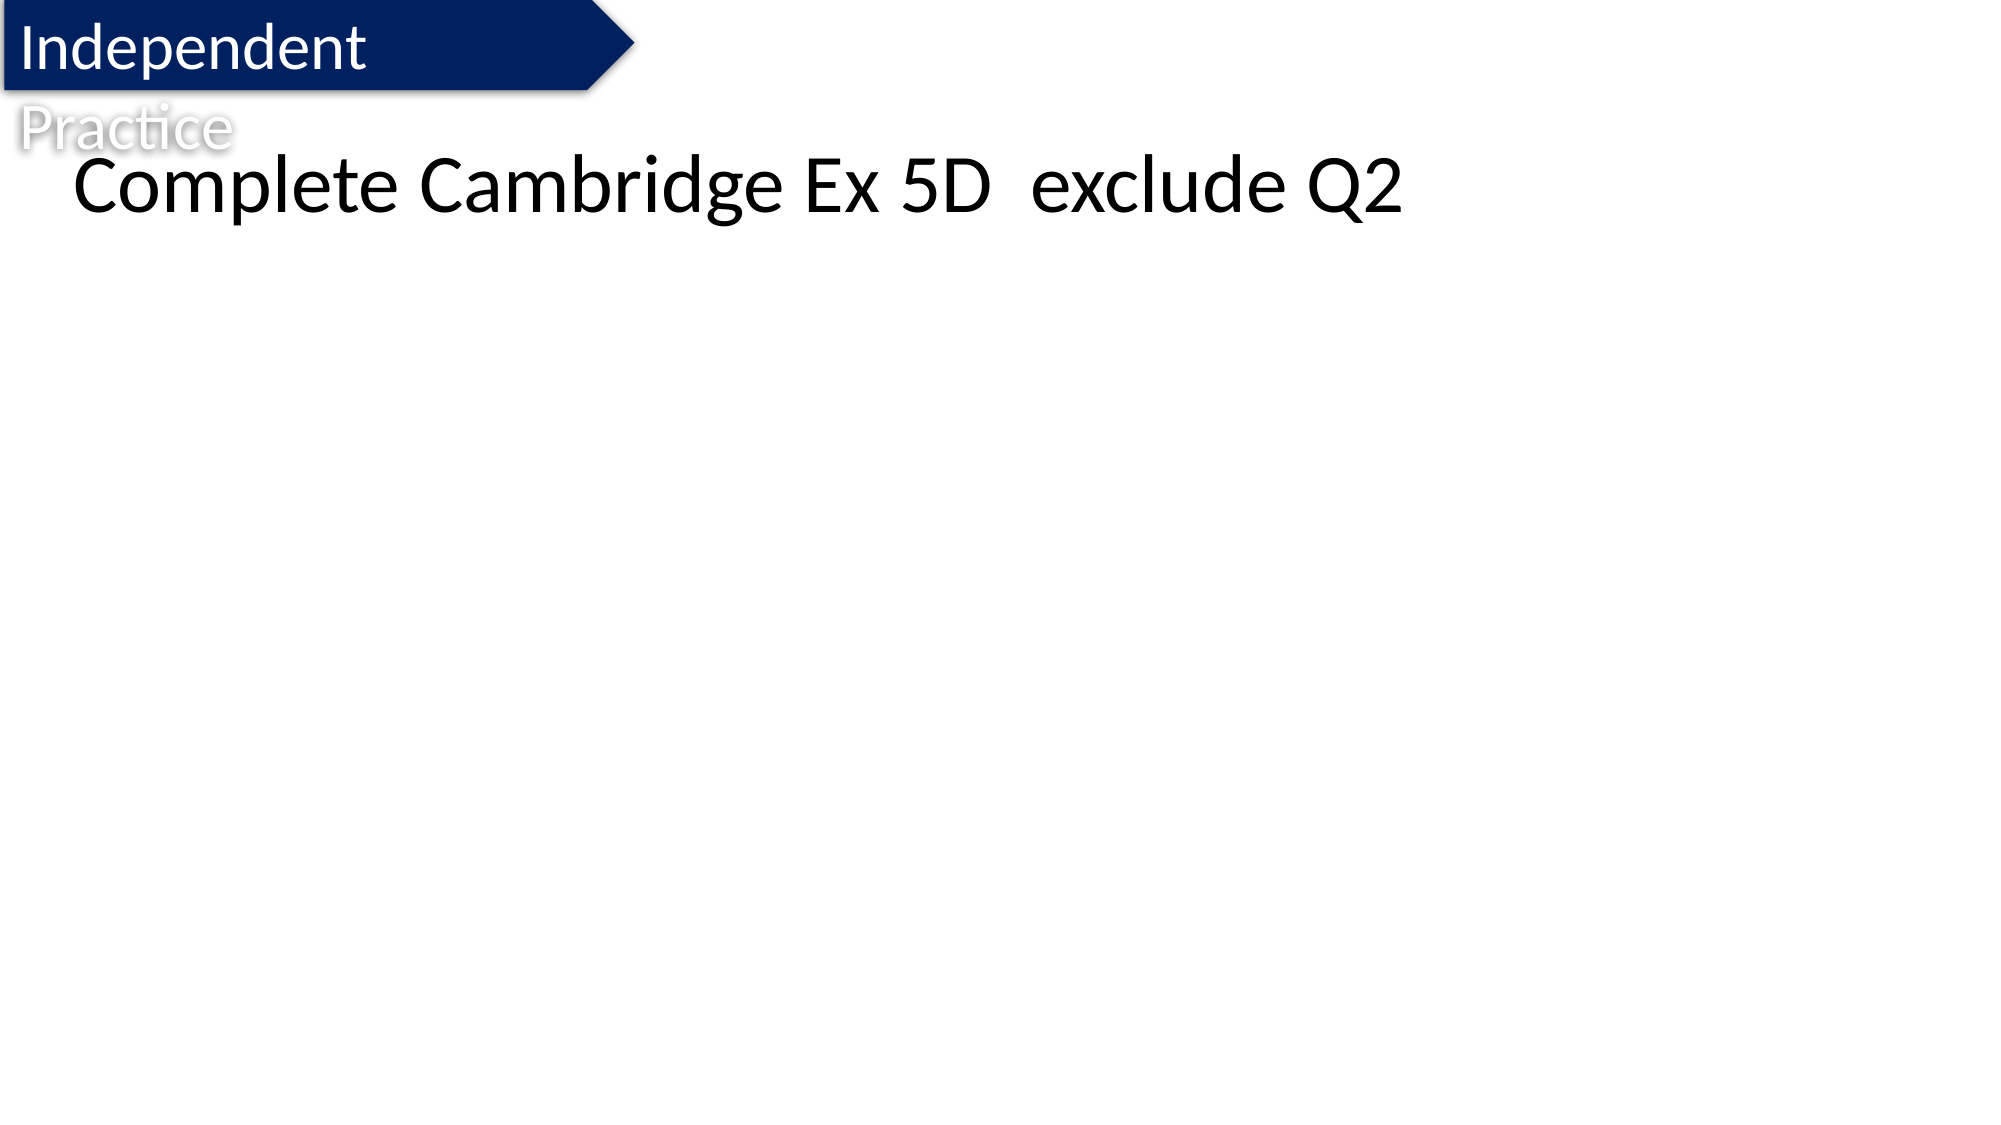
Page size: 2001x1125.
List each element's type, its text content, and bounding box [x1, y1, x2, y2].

text_box Independent Practice [4, 0, 635, 91]
subtitle Complete Cambridge Ex 5D exclude Q2 [58, 133, 1559, 278]
